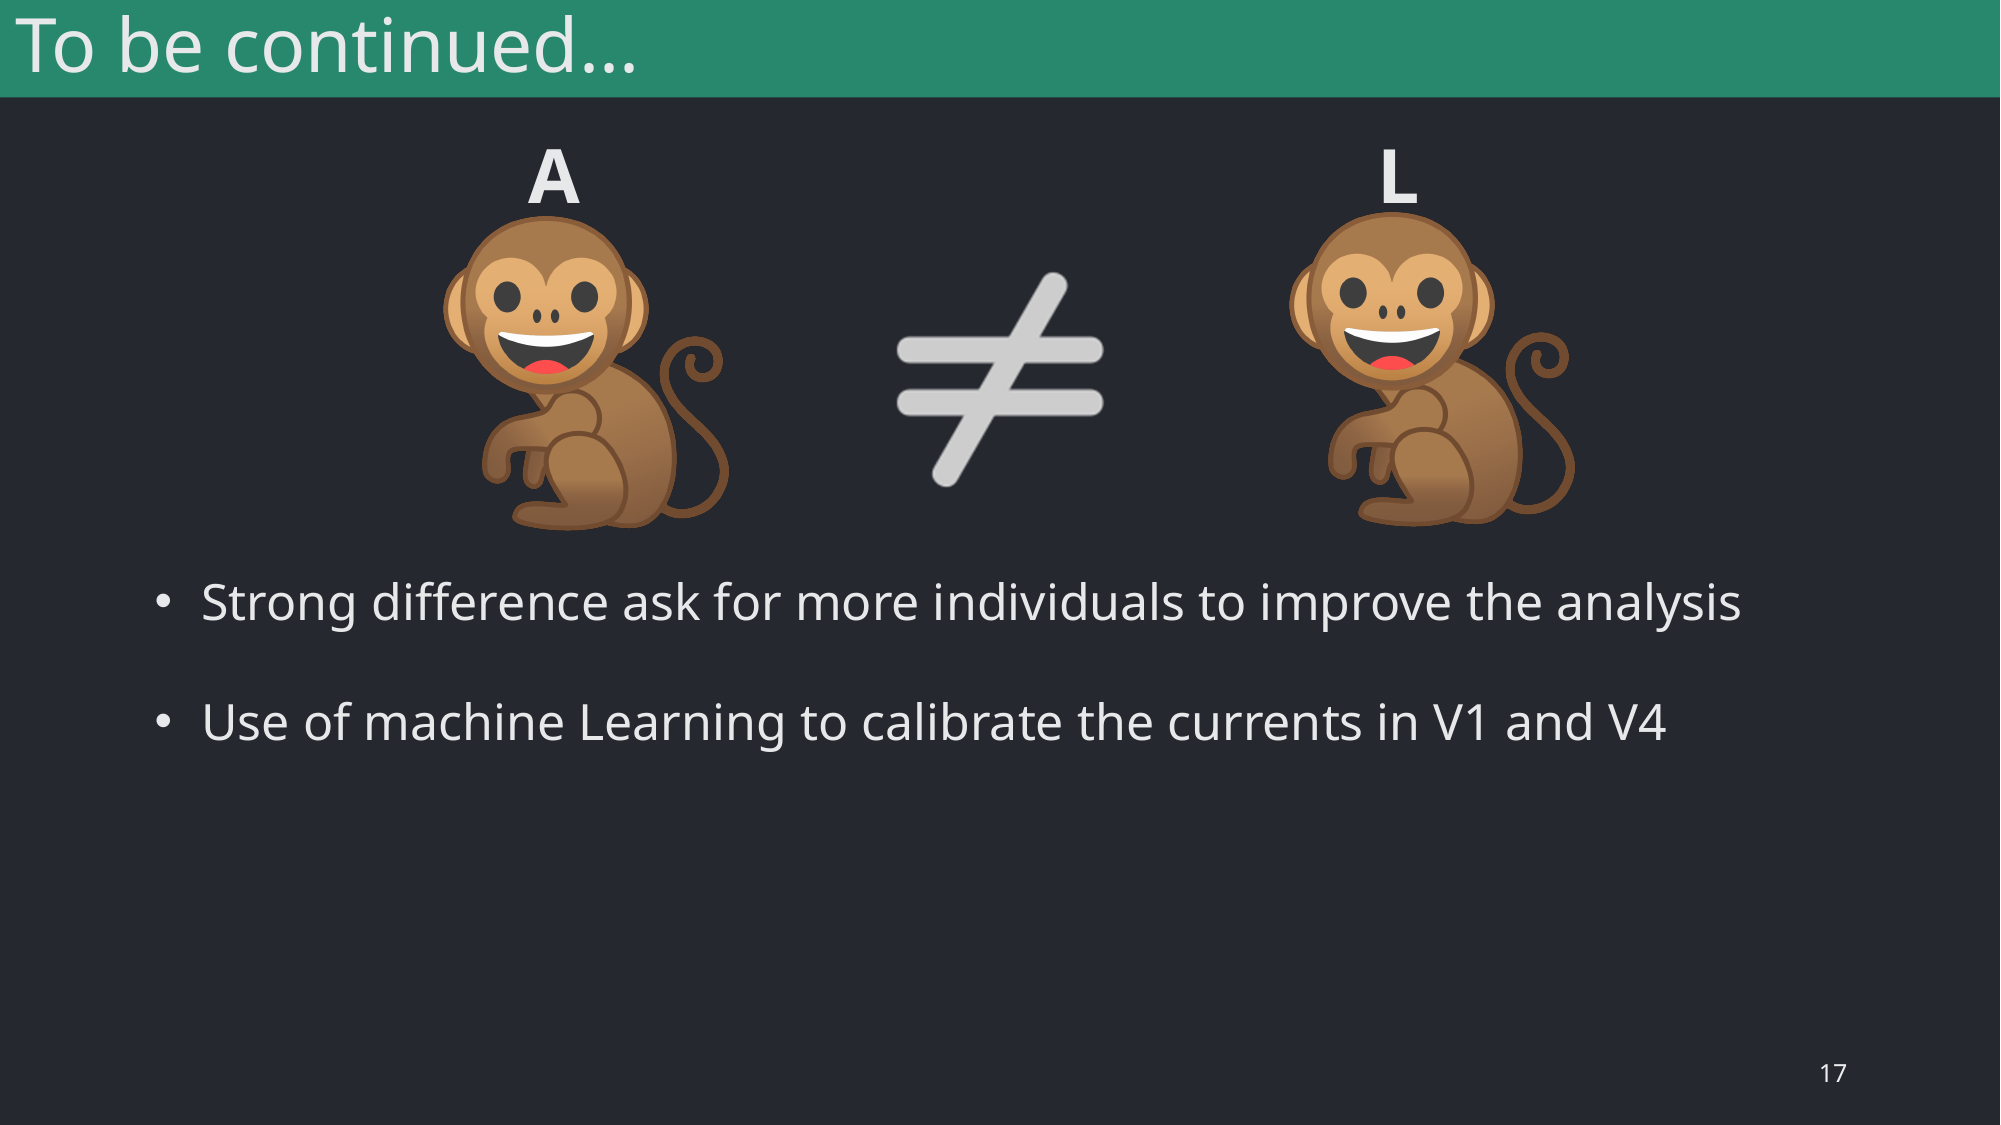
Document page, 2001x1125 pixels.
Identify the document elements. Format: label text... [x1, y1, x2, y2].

picture [419, 207, 748, 540]
text_box L [1362, 120, 1436, 203]
text_box Strong difference ask for more individuals to improve the analysis Use of machine Learning to calibrate the currents in V1 and V4 [139, 457, 2000, 968]
picture [1265, 203, 1594, 536]
slide_number 17 [1412, 1042, 1863, 1103]
title To be continued... [0, 0, 2000, 98]
text_box A [513, 120, 587, 207]
picture [822, 206, 1179, 557]
